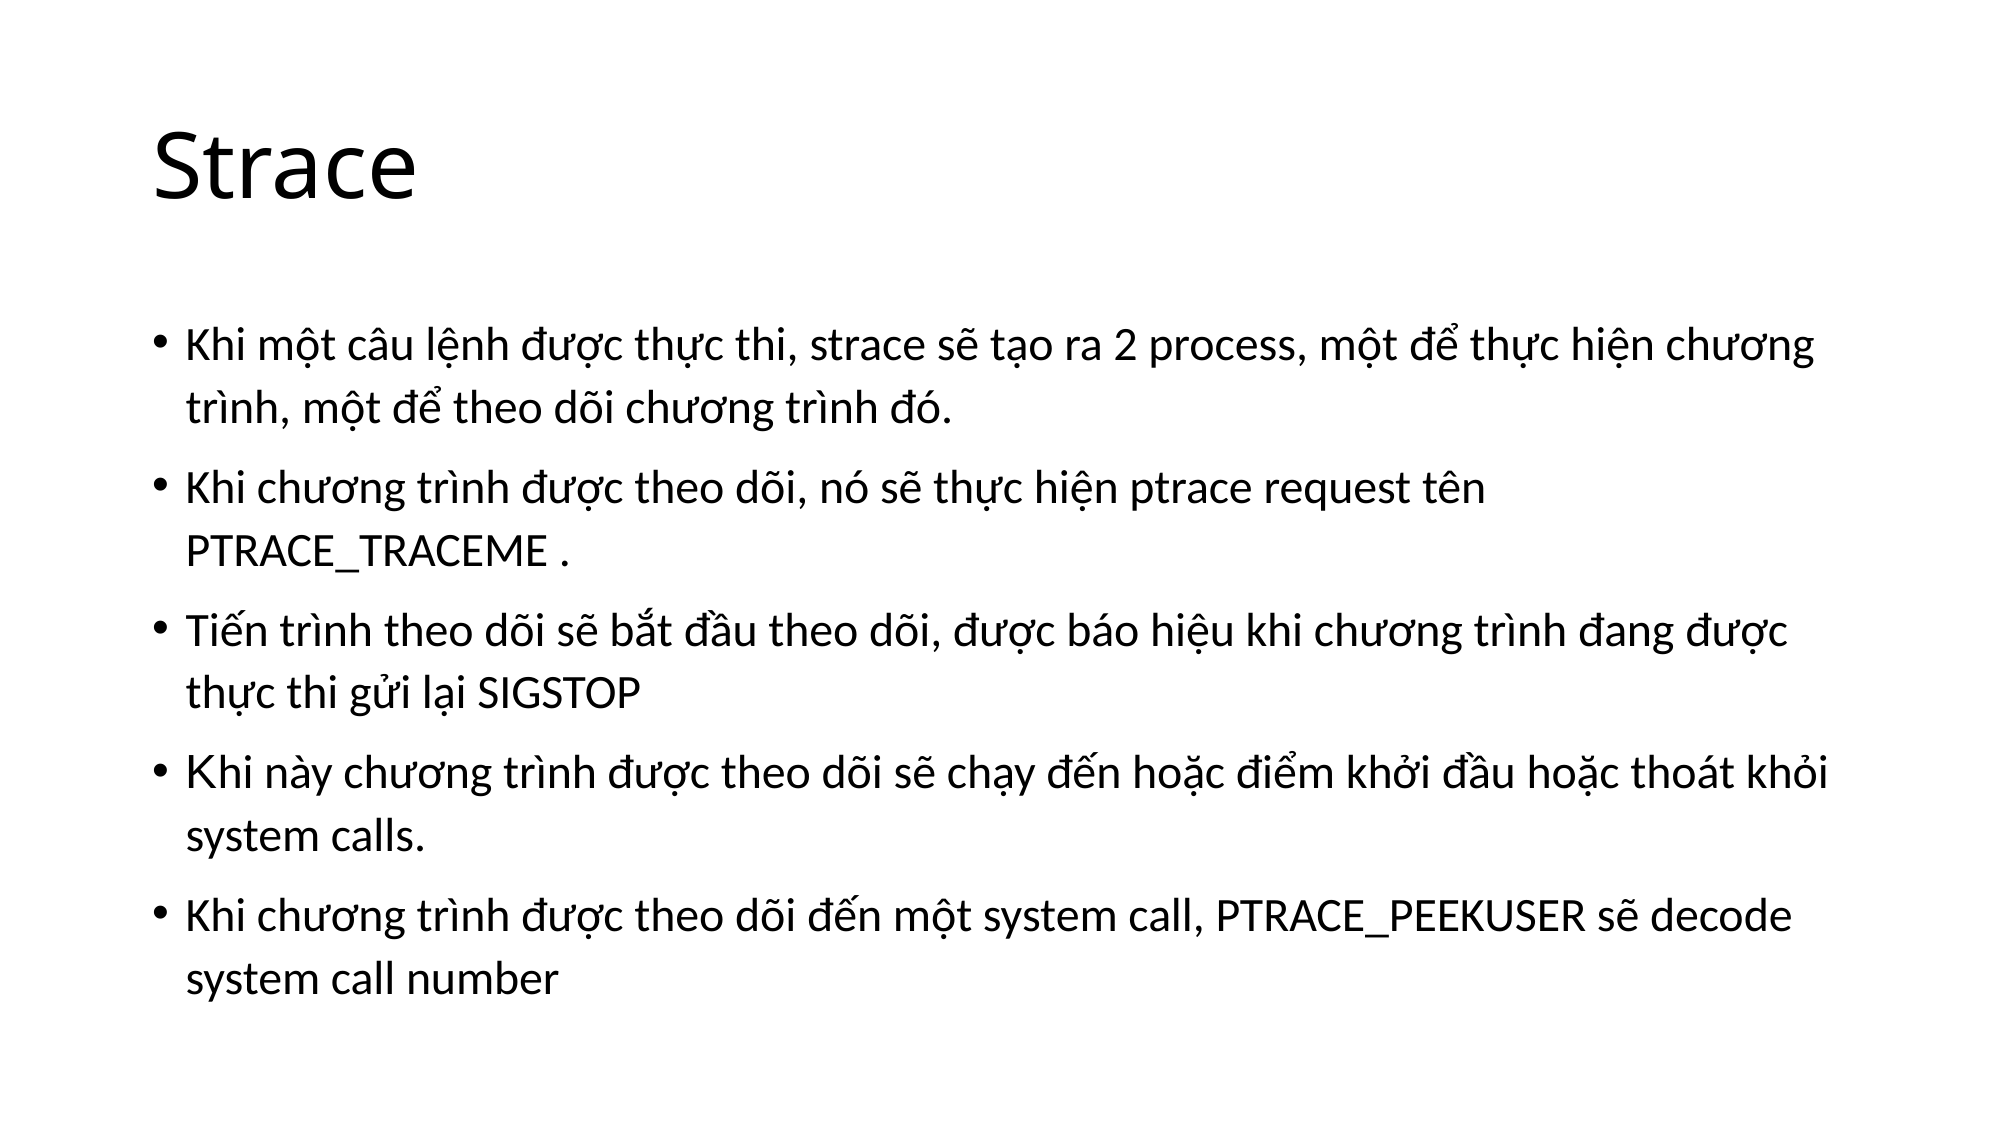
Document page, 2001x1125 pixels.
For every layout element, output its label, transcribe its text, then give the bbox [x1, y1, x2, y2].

title Strace [137, 59, 1863, 278]
list Khi một câu lệnh được thực thi, strace sẽ tạo ra 2 process, một để thực hiện chương trình, một để theo dõi chương trình đó. Khi chương trình được theo dõi, nó sẽ thực hiện ptrace request tên PTRACE_TRACEME . Tiến trình theo dõi sẽ bắt đầu theo dõi, được báo hiệu khi chương trình đang được thực thi gửi lại SIGSTOP Khi này chương trình được theo dõi sẽ chạy đến hoặc điểm khởi đầu hoặc thoát khỏi system calls. Khi chương trình được theo dõi đến một system call, PTRACE_PEEKUSER sẽ decode system call number [137, 299, 1863, 1014]
